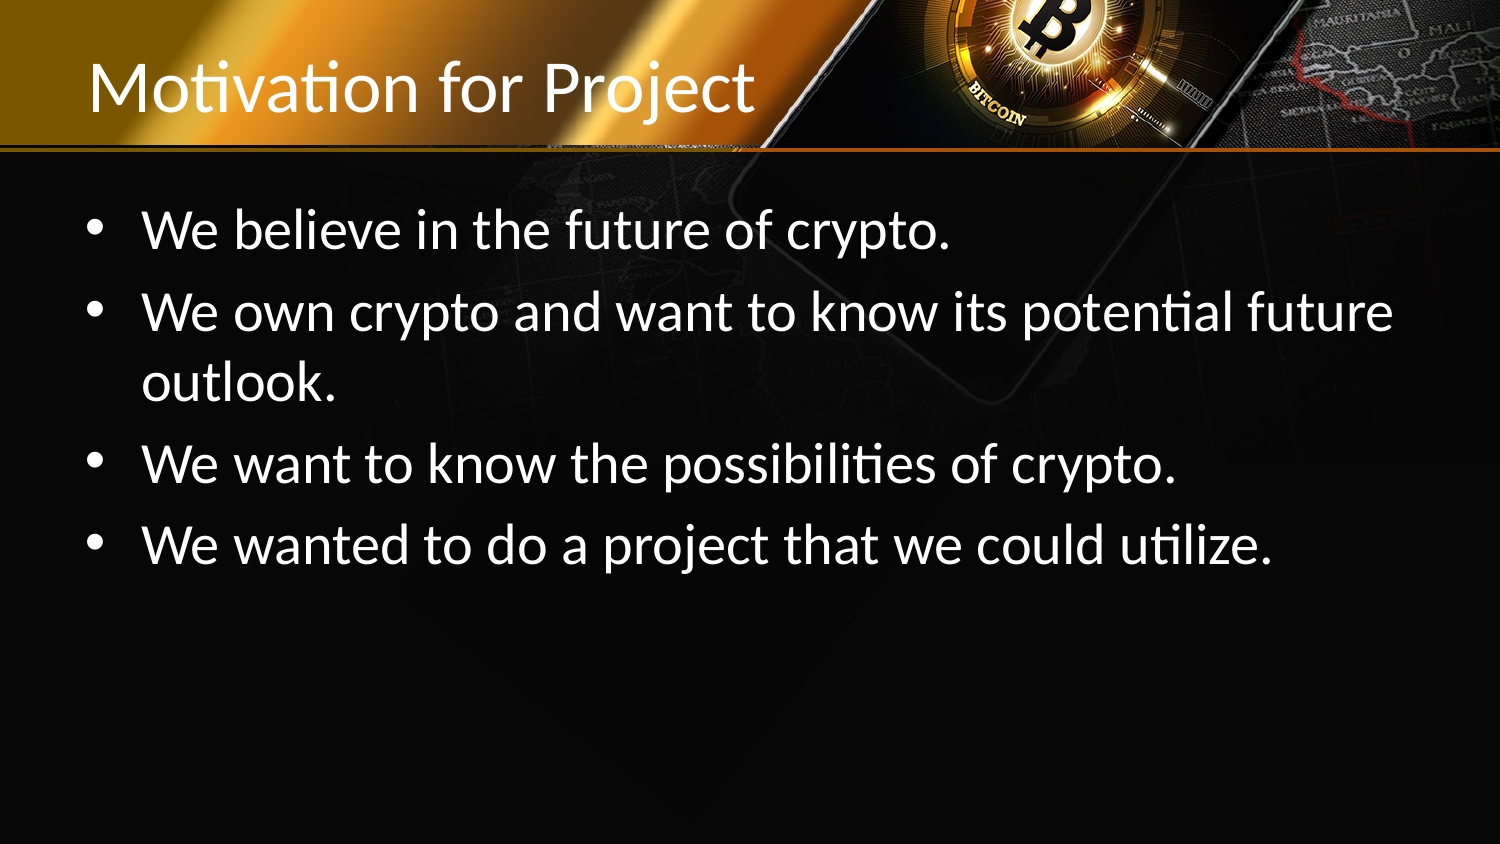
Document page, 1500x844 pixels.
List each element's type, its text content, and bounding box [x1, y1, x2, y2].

list We believe in the future of crypto. We own crypto and want to know its potential future outlook. We want to know the possibilities of crypto. We wanted to do a project that we could utilize. [70, 183, 1423, 745]
picture [0, 0, 1500, 844]
title Motivation for Project [72, 19, 1426, 146]
